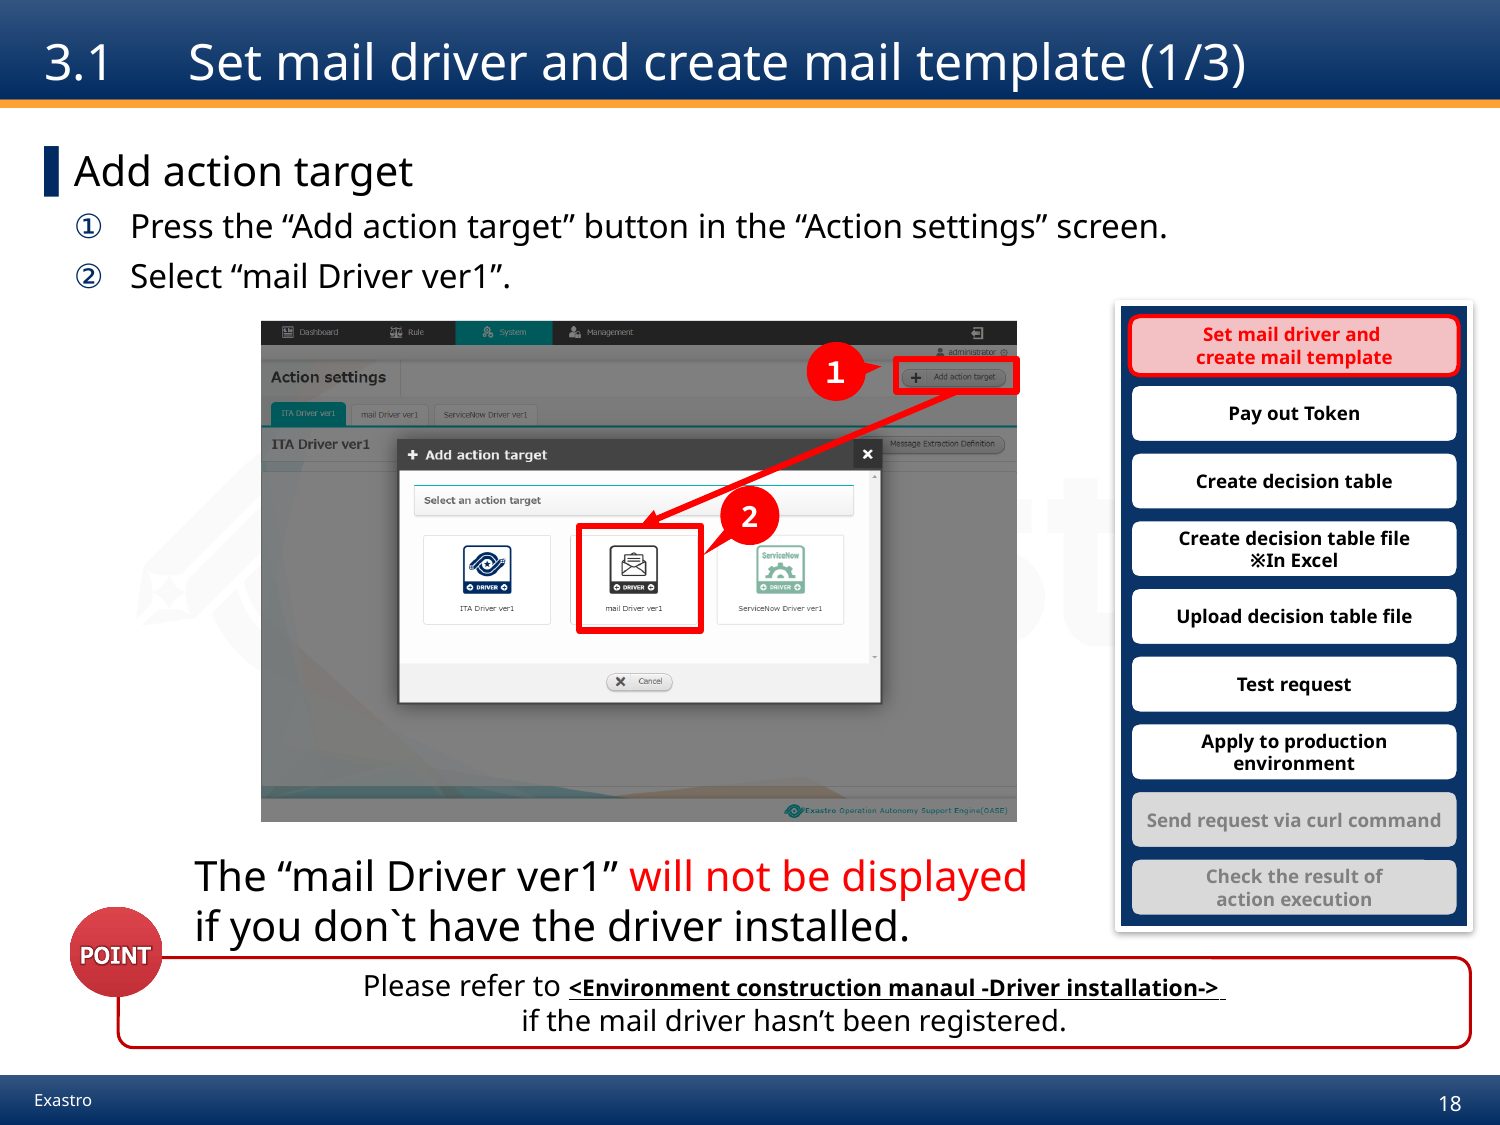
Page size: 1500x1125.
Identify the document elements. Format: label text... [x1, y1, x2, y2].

text_box Upload decision table file [1127, 584, 1461, 649]
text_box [69, 906, 1471, 1048]
list Add action target Press the “Add action target” button in the “Action settings” screen. Select “mail Driver ver1”. The “mail Driver ver1” will not be displayed if you don`t have the driver installed. [29, 137, 1471, 1059]
text_box Set mail driver and create mail template [1127, 313, 1461, 378]
text_box Create decision table file ※In Excel [1127, 517, 1461, 581]
text_box Create decision table [1127, 449, 1461, 513]
text_box Check the result of action execution [1127, 855, 1461, 905]
text_box Pay out Token [1127, 381, 1461, 446]
text_box [1115, 300, 1473, 908]
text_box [639, 391, 957, 527]
text_box Apply to production environment [1127, 720, 1461, 784]
text_box Test request [1127, 652, 1461, 716]
text_box Send request via curl command [1127, 787, 1461, 852]
title 3.1 Set mail driver and create mail template (1/3) [29, 18, 1471, 96]
picture [0, 0, 1500, 1125]
